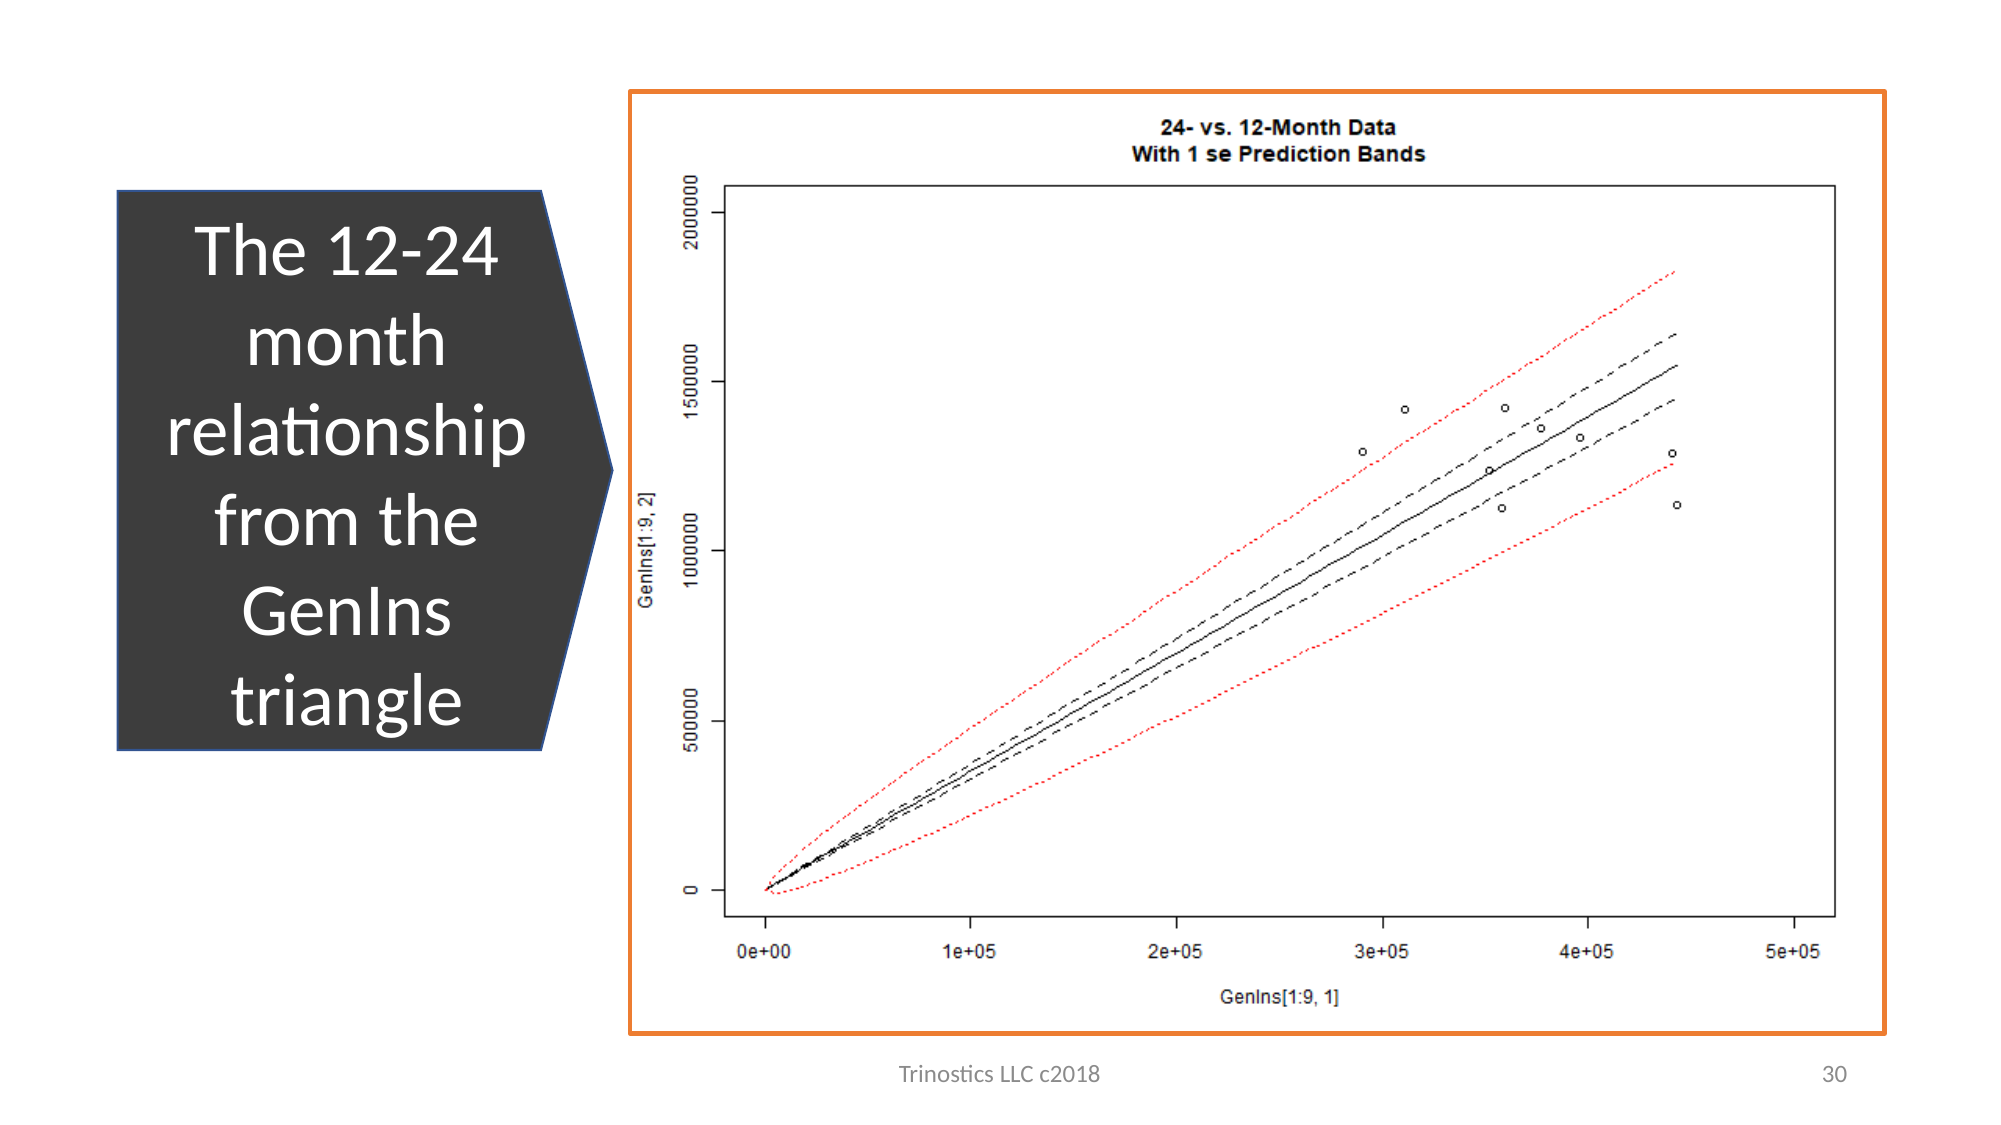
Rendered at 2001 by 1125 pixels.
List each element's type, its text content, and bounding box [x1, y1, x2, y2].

picture [632, 93, 1883, 1032]
text_box The 12-24 month relationship from the GenIns triangle [116, 189, 614, 752]
footer Trinostics LLC c2018 [662, 1042, 1338, 1103]
slide_number 30 [1412, 1042, 1863, 1103]
